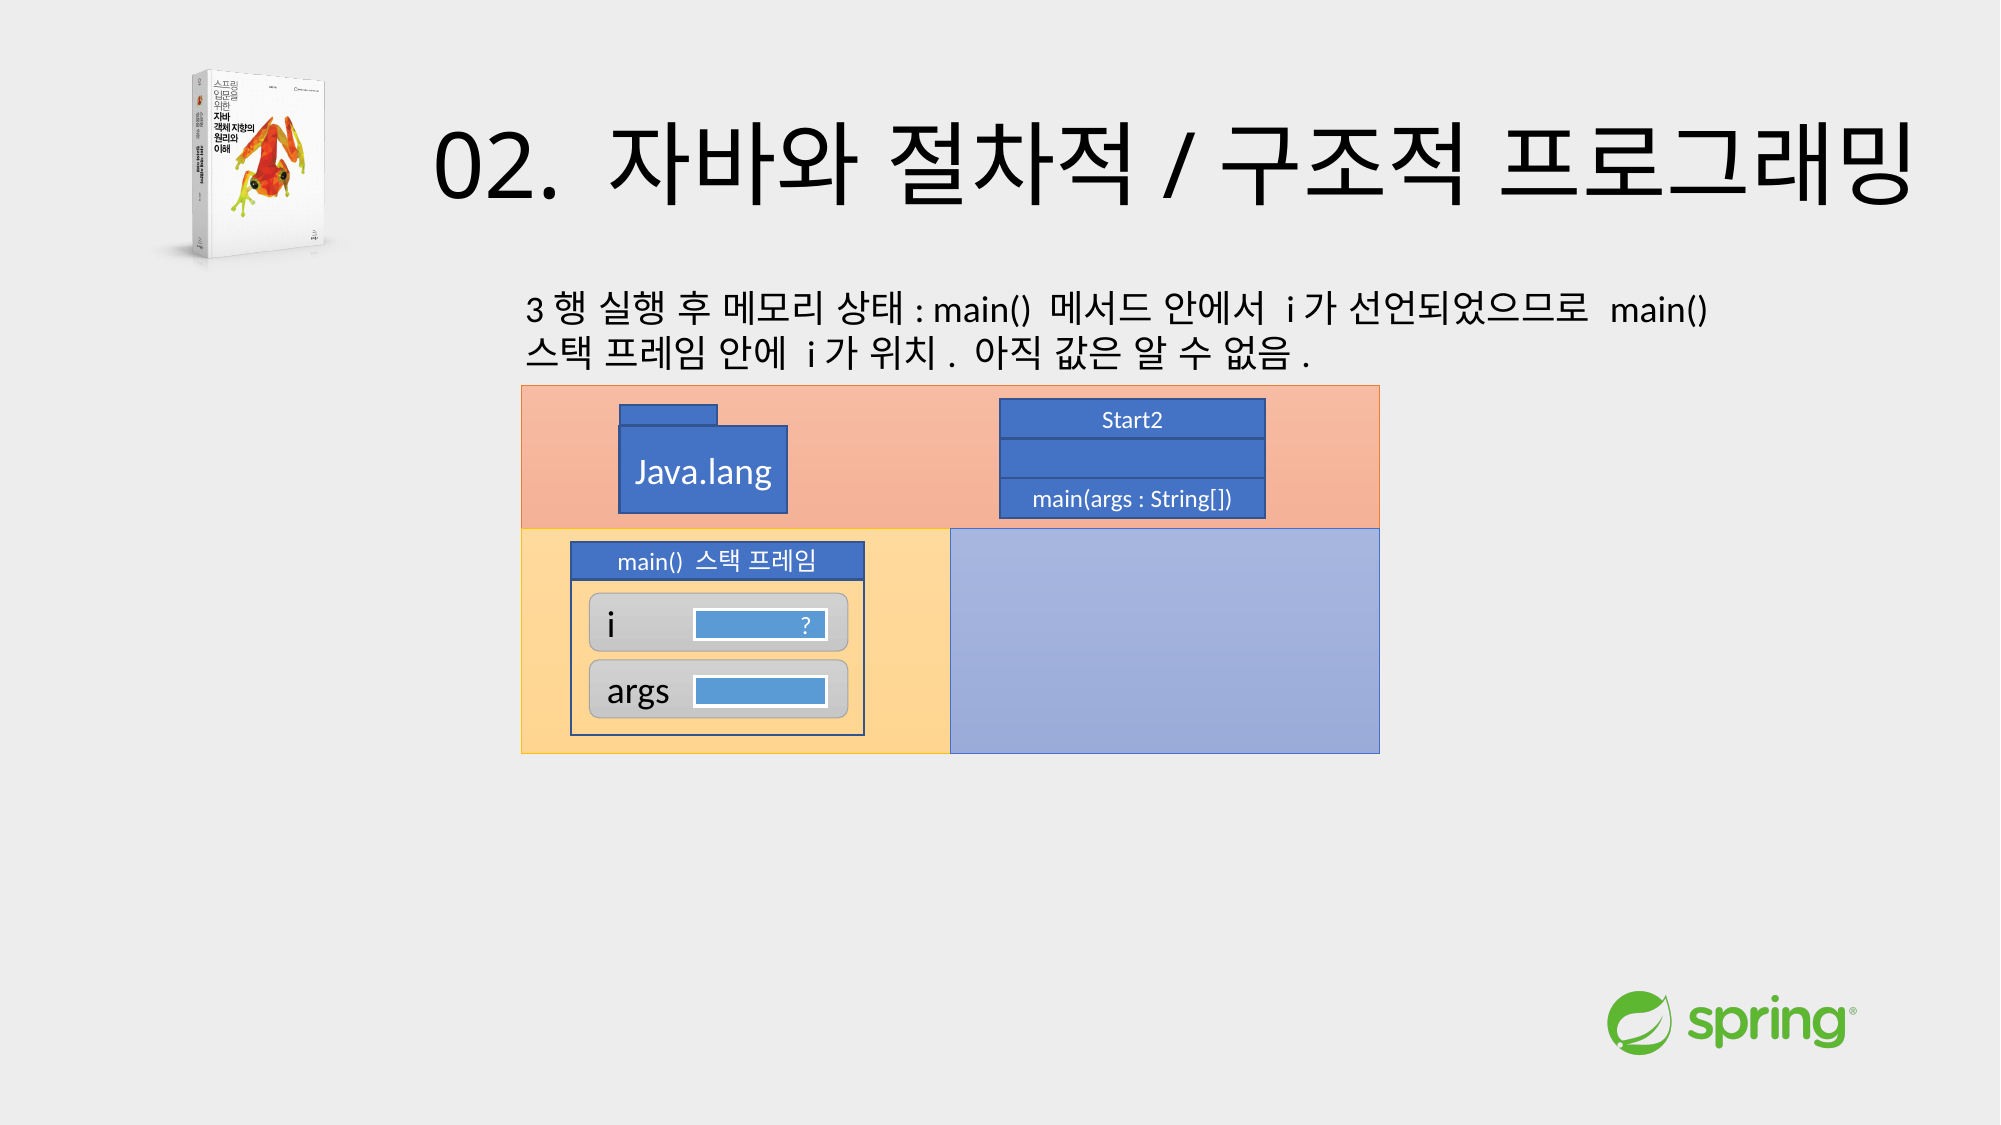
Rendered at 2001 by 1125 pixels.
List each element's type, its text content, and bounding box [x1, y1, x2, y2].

text_box [521, 528, 950, 754]
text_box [619, 404, 788, 513]
text_box [570, 579, 865, 736]
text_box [999, 398, 1266, 518]
text_box main() 스택 프레임 [570, 541, 865, 579]
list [137, 59, 371, 278]
text_box [950, 528, 1380, 754]
text_box i [588, 592, 849, 652]
text_box [693, 675, 828, 708]
text_box ? [693, 608, 828, 641]
text_box 3행 실행 후 메모리 상태: main() 메서드 안에서 i가 선언되었으므로 main() 스택 프레임 안에 i가 위치. 아직 값은 알 수 없음. [435, 277, 1740, 787]
title 02. 자바와 절차적/구조적 프로그래밍 [417, 59, 1962, 278]
picture [1596, 978, 1863, 1066]
text_box [521, 385, 1380, 528]
text_box args [588, 659, 849, 719]
